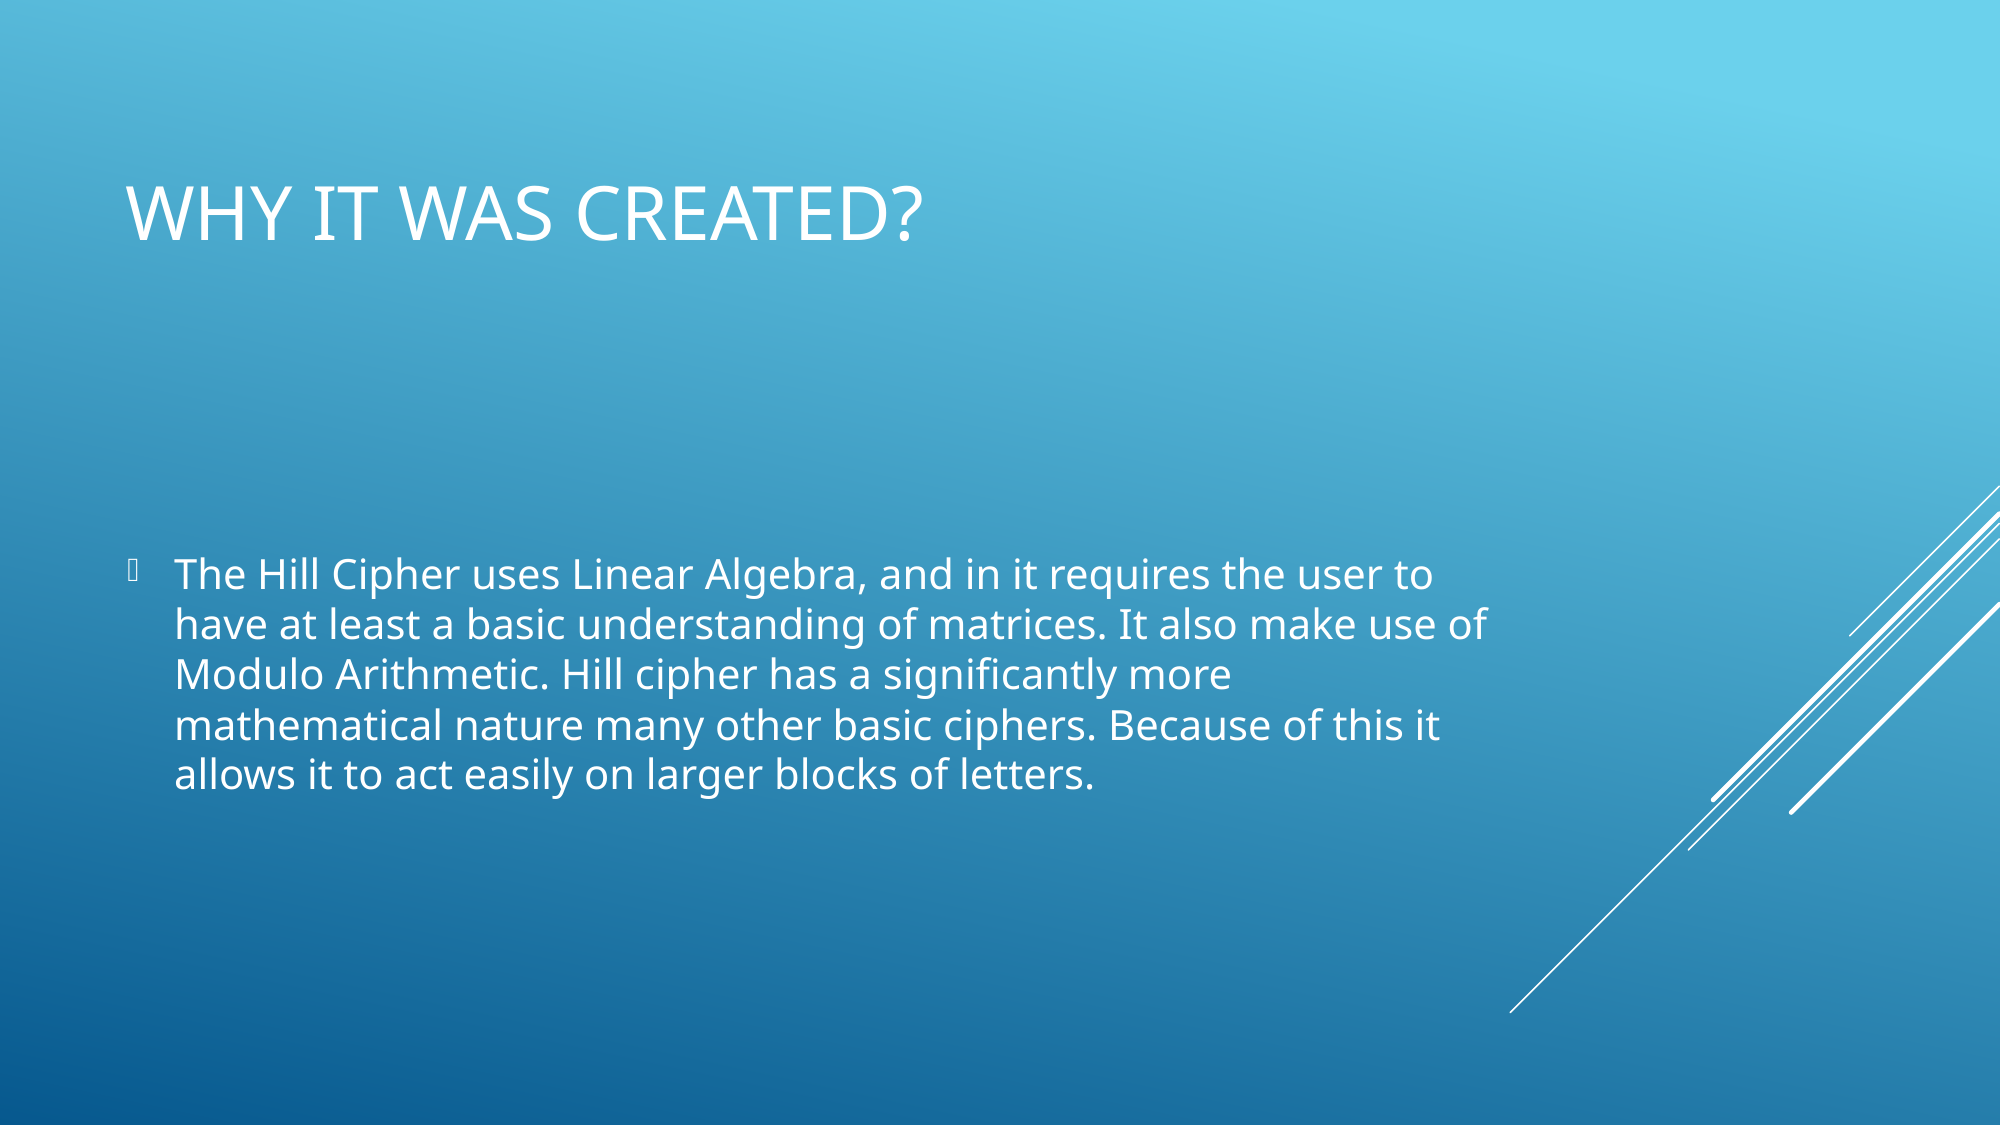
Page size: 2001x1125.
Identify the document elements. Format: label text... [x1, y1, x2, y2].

list The Hill Cipher uses Linear Algebra, and in it requires the user to have at least a basic understanding of matrices. It also make use of Modulo Arithmetic. Hill cipher has a significantly more mathematical nature many other basic ciphers. Because of this it allows it to act easily on larger blocks of letters. [112, 376, 1513, 970]
title Why it was created? [110, 86, 1511, 334]
